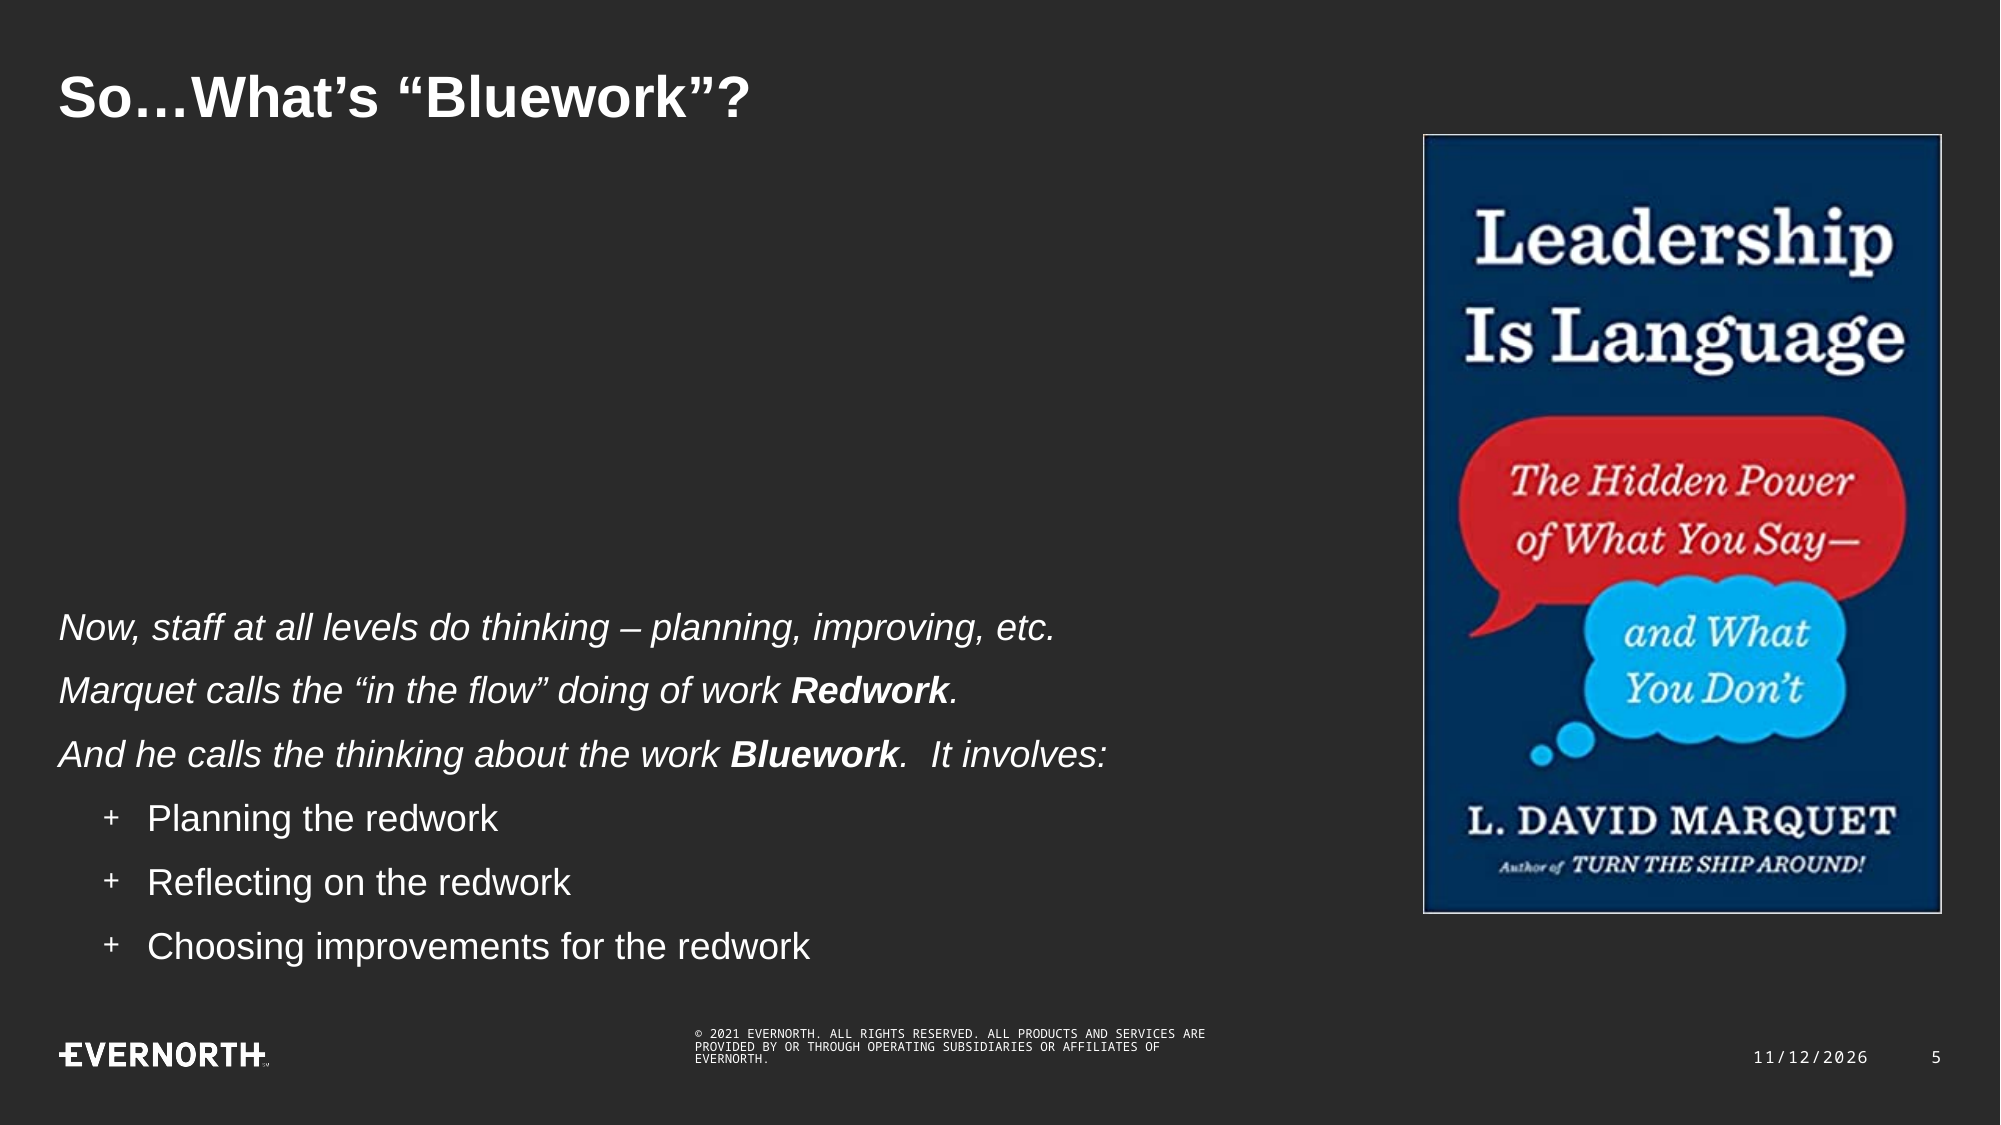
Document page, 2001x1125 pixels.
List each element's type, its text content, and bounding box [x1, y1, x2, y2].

picture [1423, 134, 1942, 914]
title So…What’s “Bluework”? [58, 59, 1331, 147]
picture [59, 1042, 269, 1067]
slide_number 5 [1897, 1040, 1942, 1071]
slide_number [1622, 1040, 1868, 1071]
list Now, staff at all levels do thinking – planning, improving, etc. Marquet calls the “in the flow” doing of work Redwork. And he calls the thinking about the work Bluework. It involves: Planning the redwork Reflecting on the redwork Choosing improvements for the redwork [58, 147, 1406, 967]
